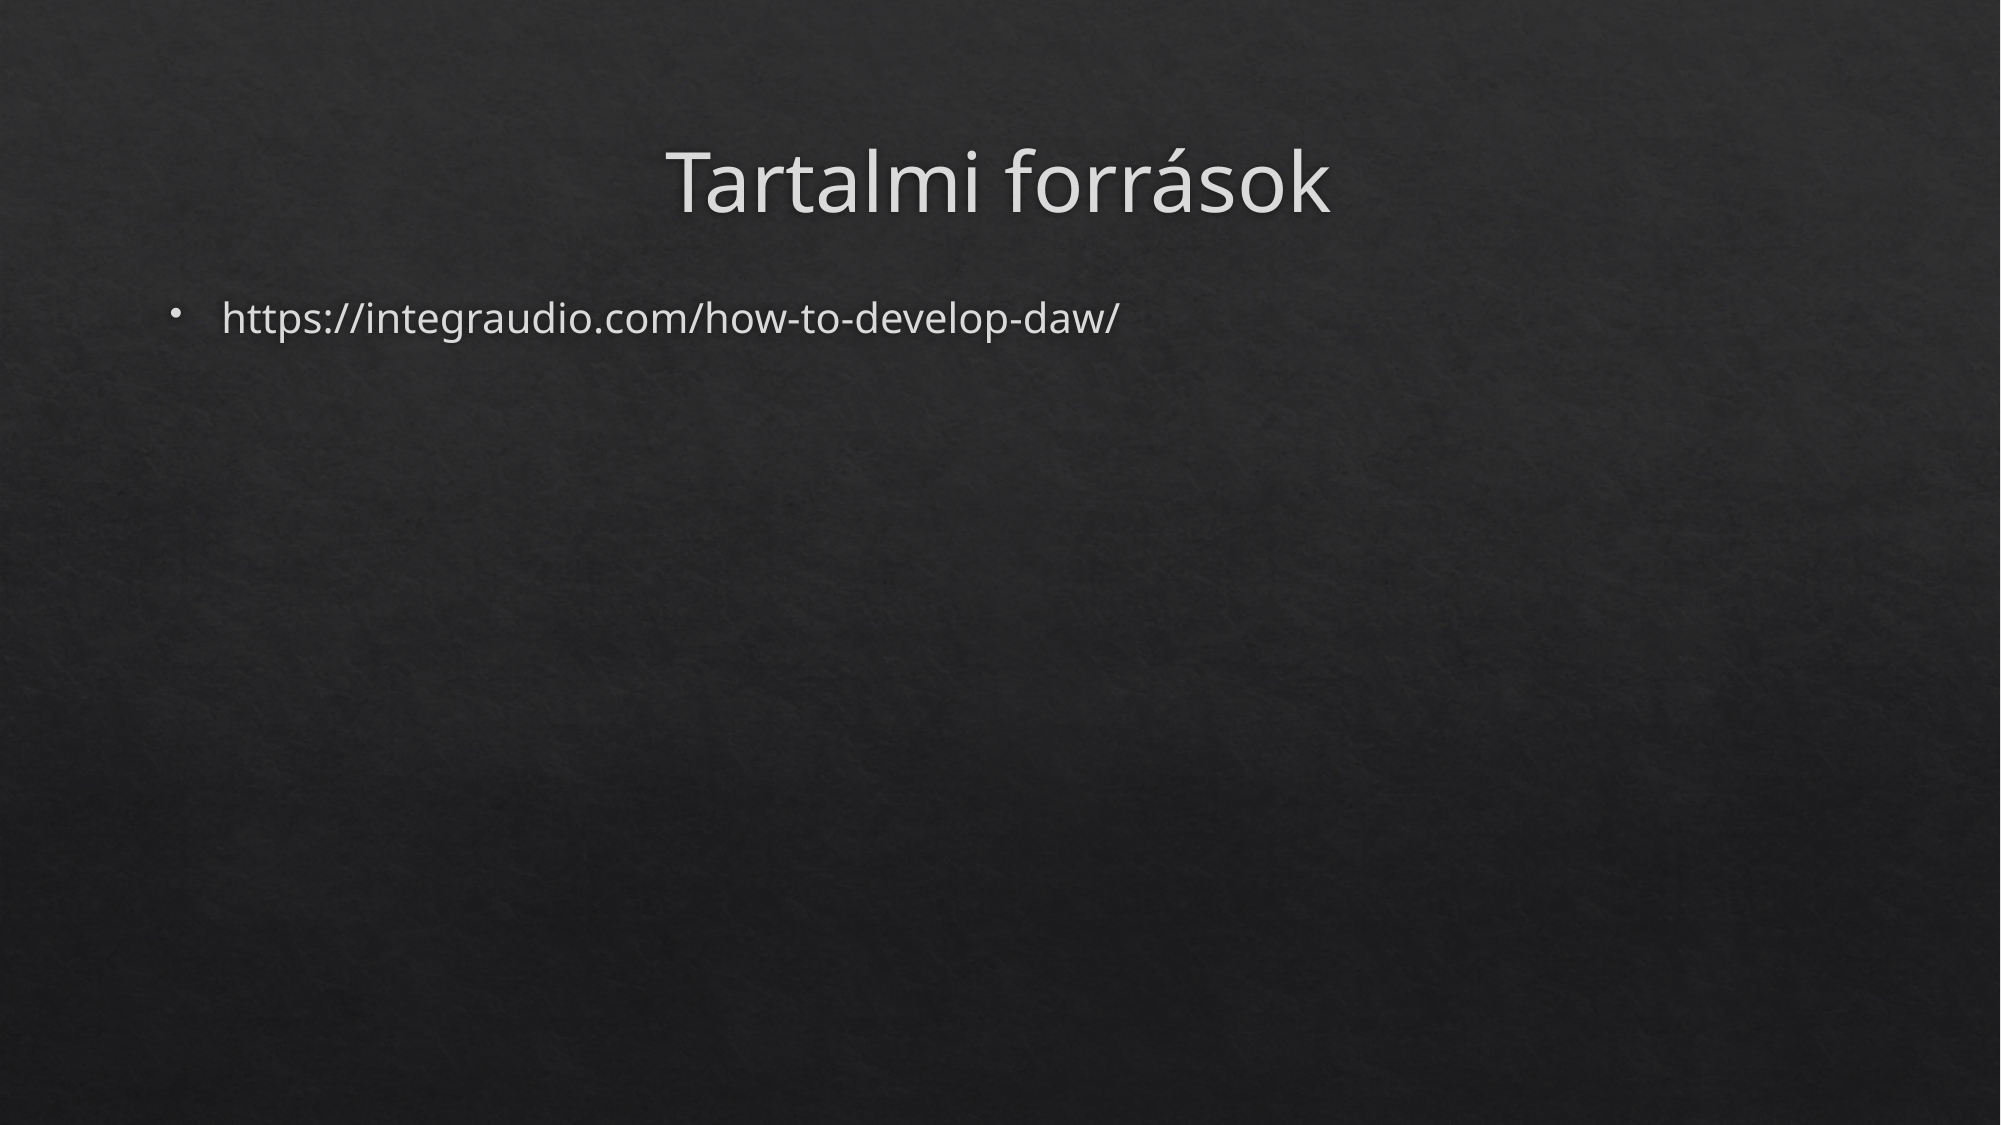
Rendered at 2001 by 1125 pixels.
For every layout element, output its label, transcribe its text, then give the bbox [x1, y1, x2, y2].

title Tartalmi források [149, 99, 1849, 260]
list https://integraudio.com/how-to-develop-daw/ [149, 284, 1849, 950]
